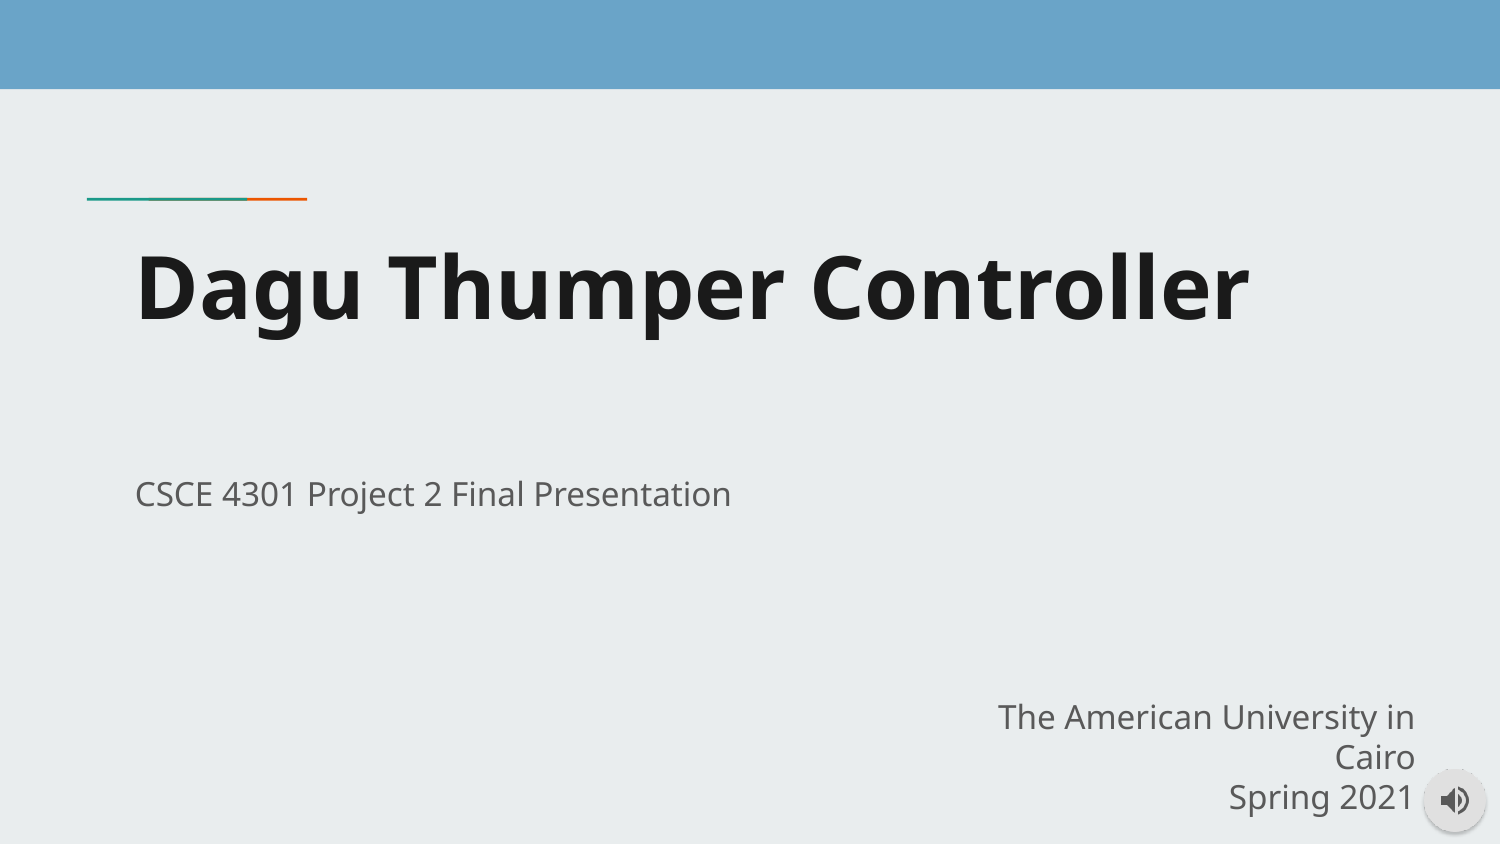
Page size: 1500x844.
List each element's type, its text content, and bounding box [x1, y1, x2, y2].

subtitle CSCE 4301 Project 2 Final Presentation [119, 457, 1381, 547]
picture [1416, 762, 1493, 838]
text_box [0, 0, 1500, 90]
title Dagu Thumper Controller [119, 216, 1381, 457]
subtitle The American University in Cairo Spring 2021 [912, 681, 1431, 771]
